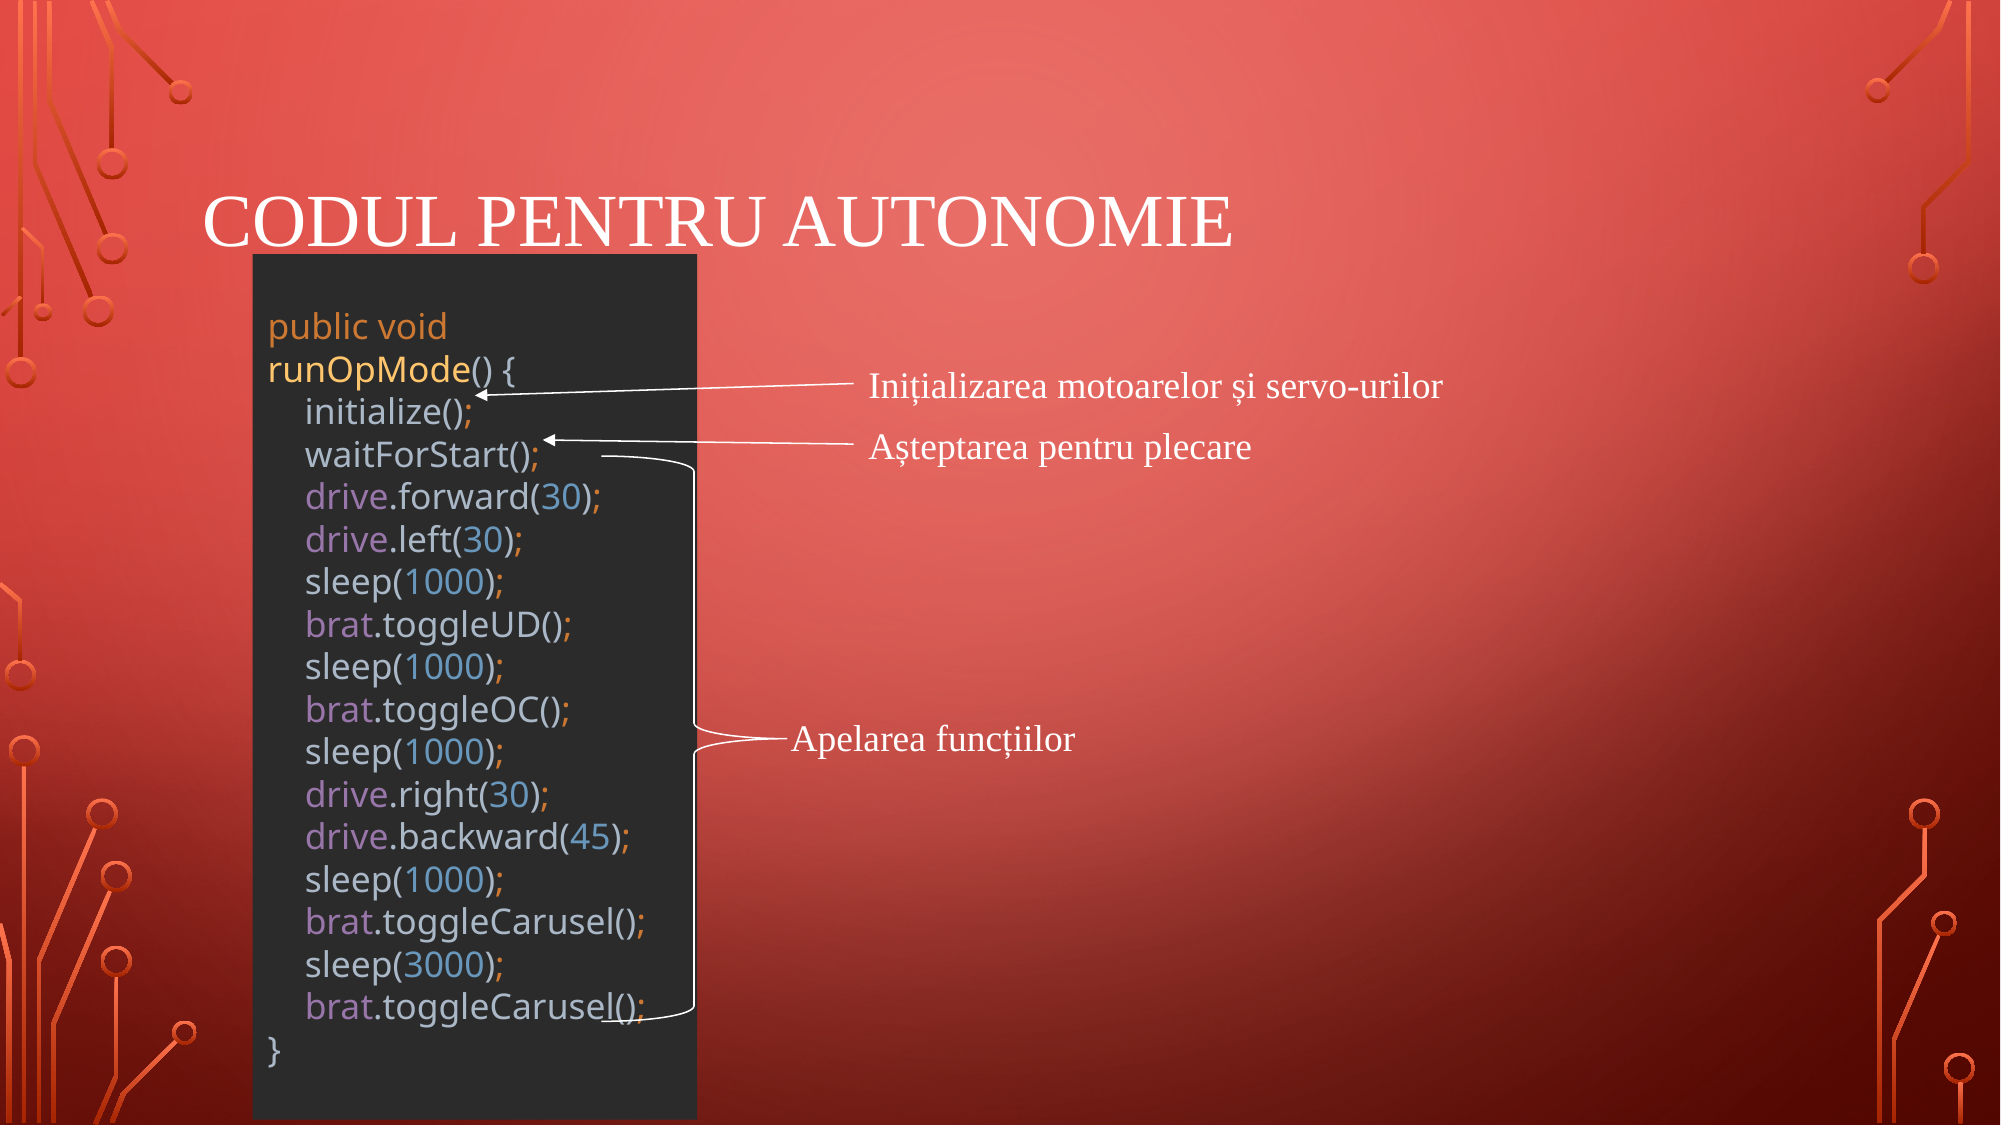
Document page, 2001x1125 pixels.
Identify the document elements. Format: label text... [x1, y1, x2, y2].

text_box Apelarea funcțiilor [775, 706, 1104, 767]
text_box [601, 455, 788, 1023]
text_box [474, 383, 854, 396]
text_box Așteptarea pentru plecare [853, 414, 1304, 474]
text_box Inițializarea motoarelor și servo-urilor [853, 353, 1461, 414]
list public void runOpMode() { initialize(); waitForStart(); drive.forward(30); drive.left(30); sleep(1000); brat.toggleUD(); sleep(1000); brat.toggleOC(); sleep(1000); drive.right(30); drive.backward(45); sleep(1000); brat.toggleCarusel(); sleep(3000); brat.toggleCarusel(); } [252, 254, 698, 1120]
title Codul pentru autonomie [187, 101, 1813, 344]
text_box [542, 439, 854, 445]
